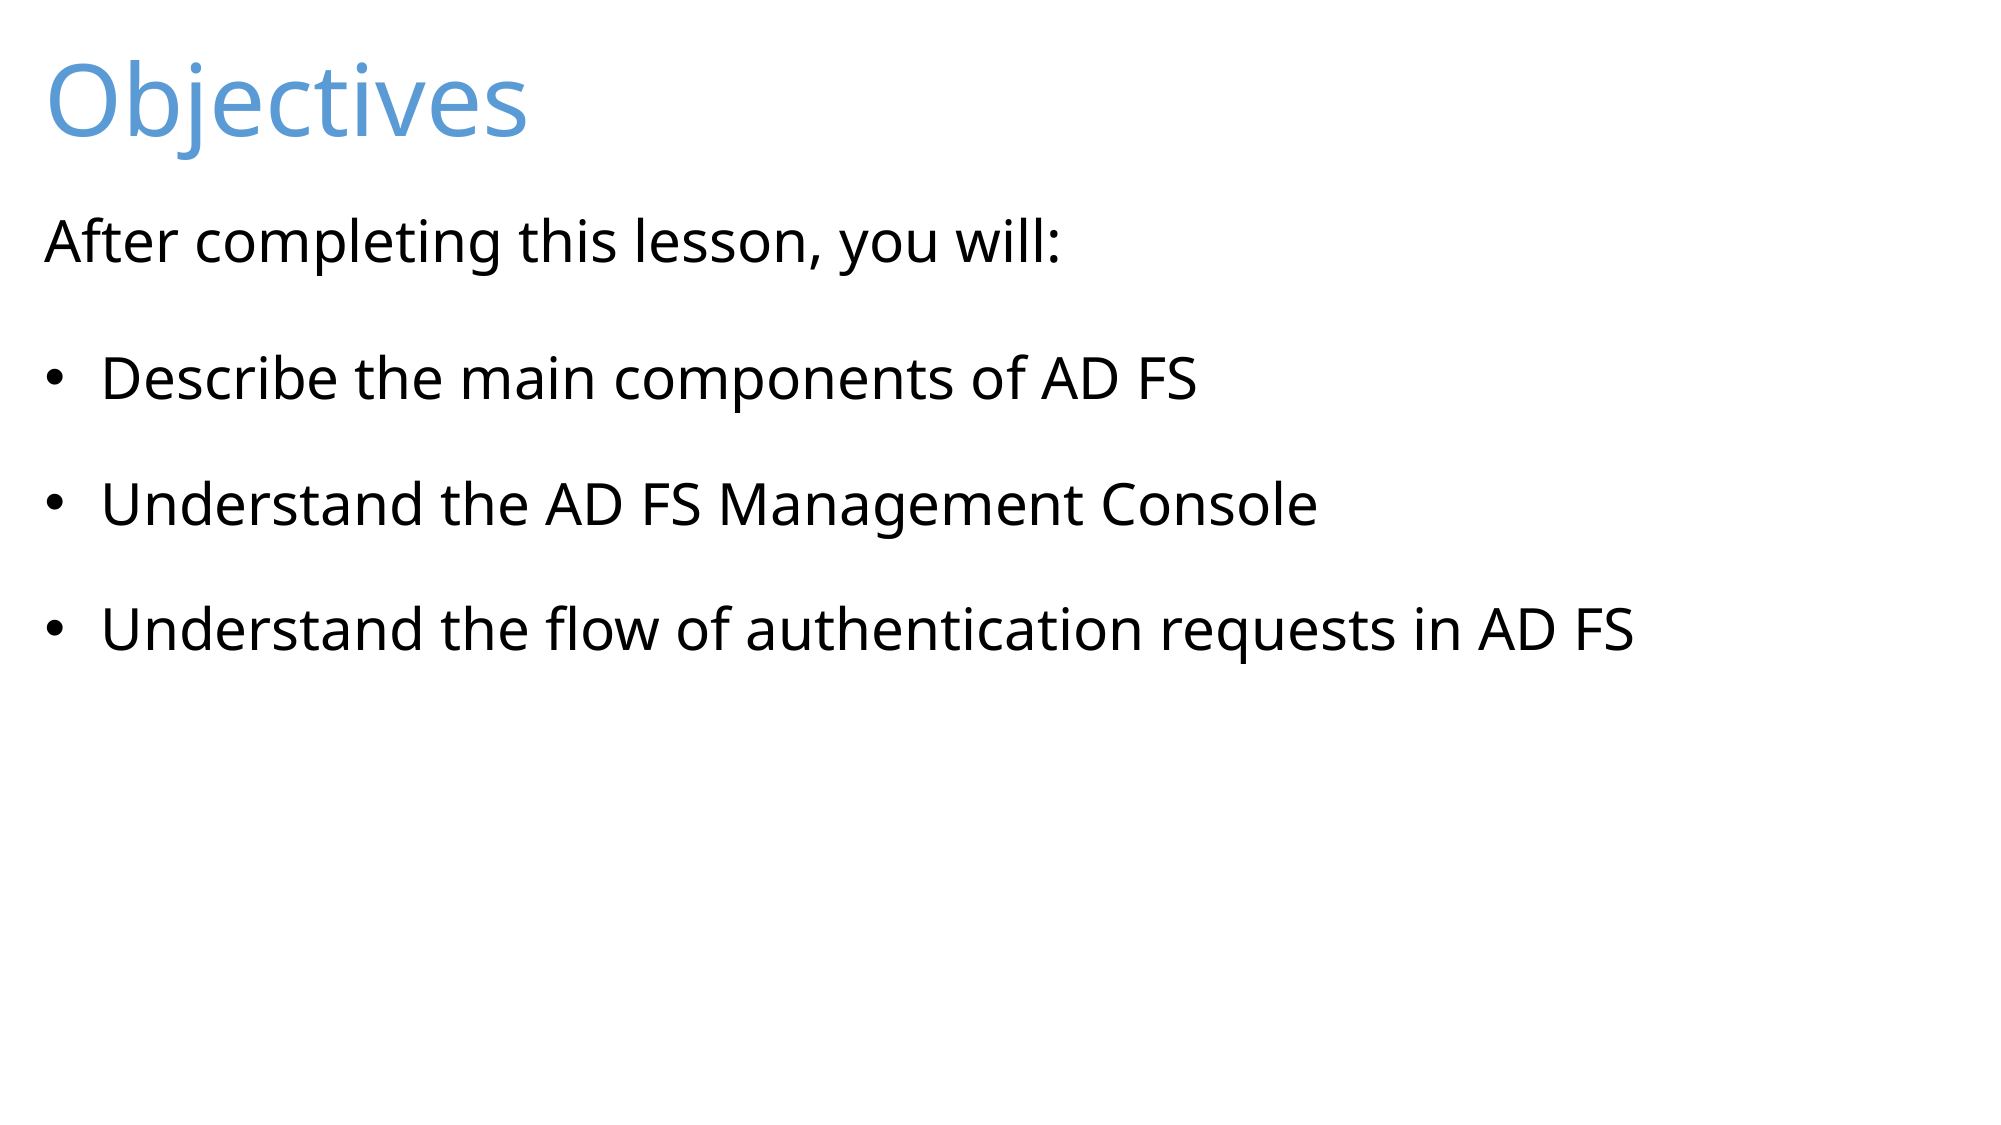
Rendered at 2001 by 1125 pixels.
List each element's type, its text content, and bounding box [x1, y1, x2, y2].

list Describe the main components of AD FS​ Understand the AD FS Management Console ​ Understand the flow of authentication requests in AD FS [29, 298, 1979, 1101]
